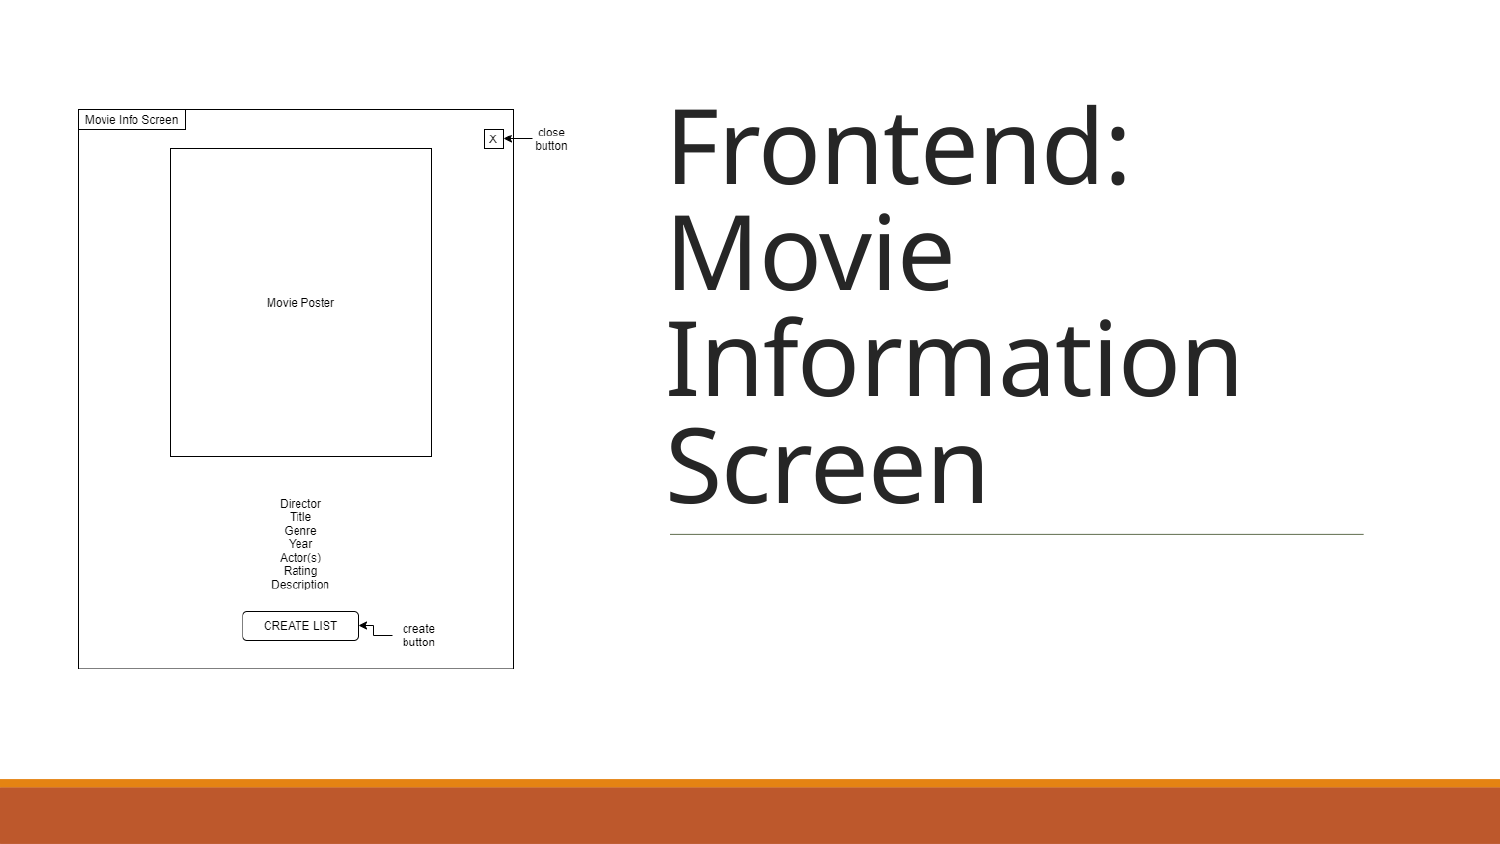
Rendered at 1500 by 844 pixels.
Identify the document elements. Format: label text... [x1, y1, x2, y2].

picture [77, 109, 571, 670]
title Frontend: Movie Information Screen [650, 78, 1421, 533]
text_box [0, 786, 1500, 844]
text_box [0, 0, 1500, 778]
text_box [0, 778, 1500, 786]
